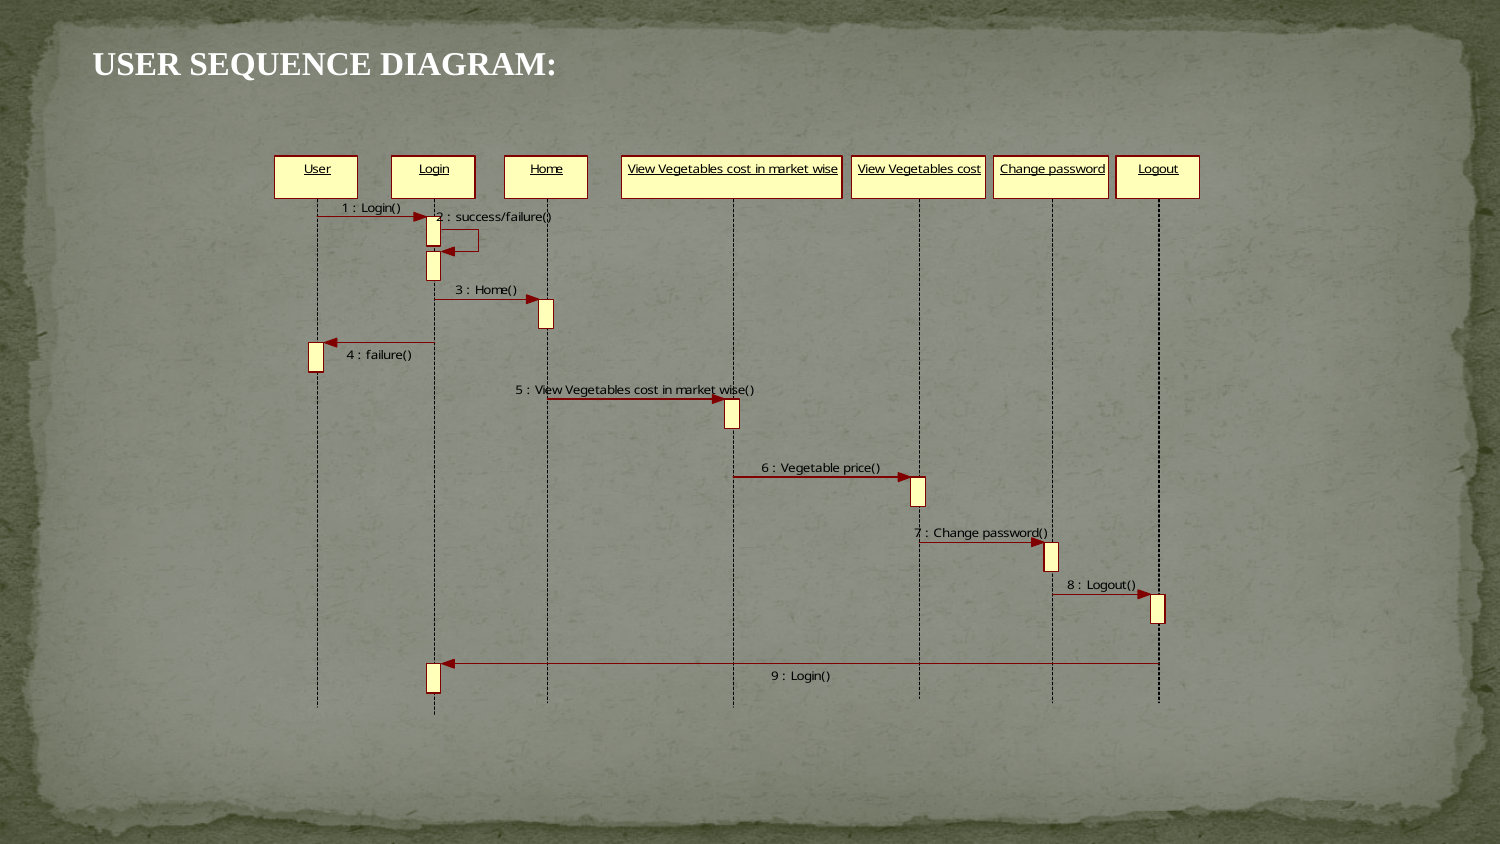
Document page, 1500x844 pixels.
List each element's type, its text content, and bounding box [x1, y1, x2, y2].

picture [250, 135, 1225, 737]
text_box USER SEQUENCE DIAGRAM: [77, 34, 573, 90]
